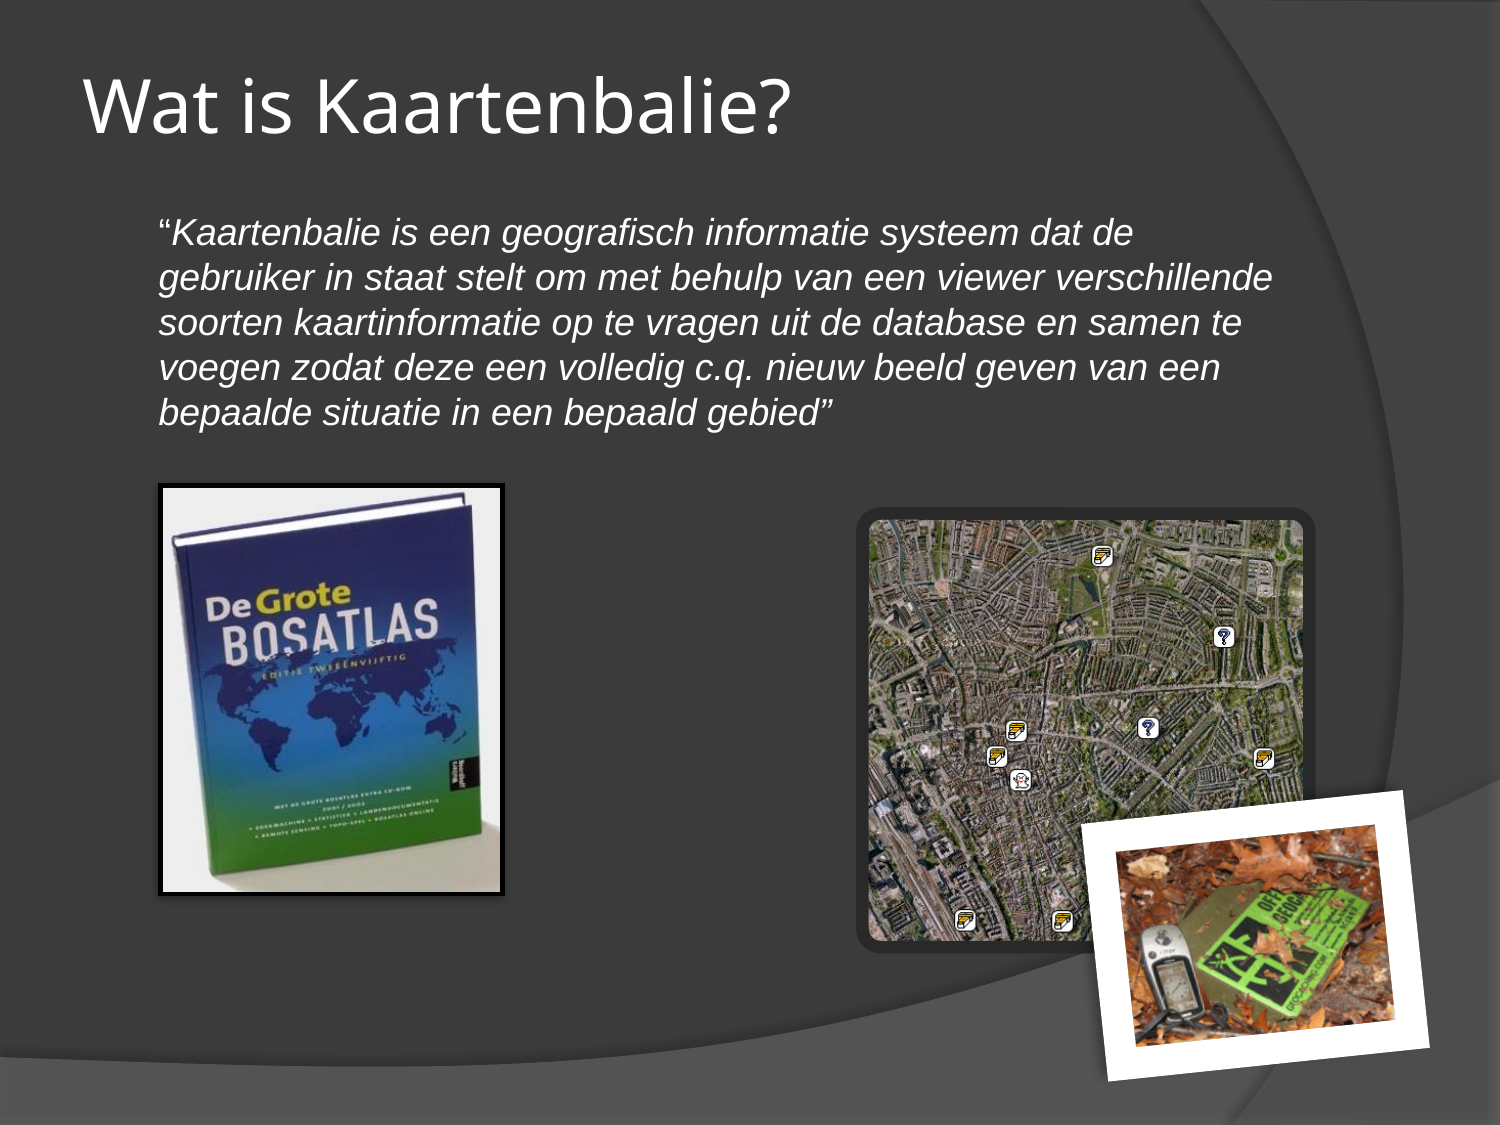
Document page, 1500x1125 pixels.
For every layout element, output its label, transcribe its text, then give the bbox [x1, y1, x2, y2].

picture [162, 487, 501, 892]
picture [862, 513, 1310, 948]
list “Kaartenbalie is een geografisch informatie systeem dat de gebruiker in staat stelt om met behulp van een viewer verschillende soorten kaartinformatie op te vragen uit de database en samen te voegen zodat deze een volledig c.q. nieuw beeld geven van een bepaalde situatie in een bepaald gebied” [75, 200, 1300, 463]
title Wat is Kaartenbalie? [75, 45, 1300, 163]
picture [1124, 837, 1387, 1035]
